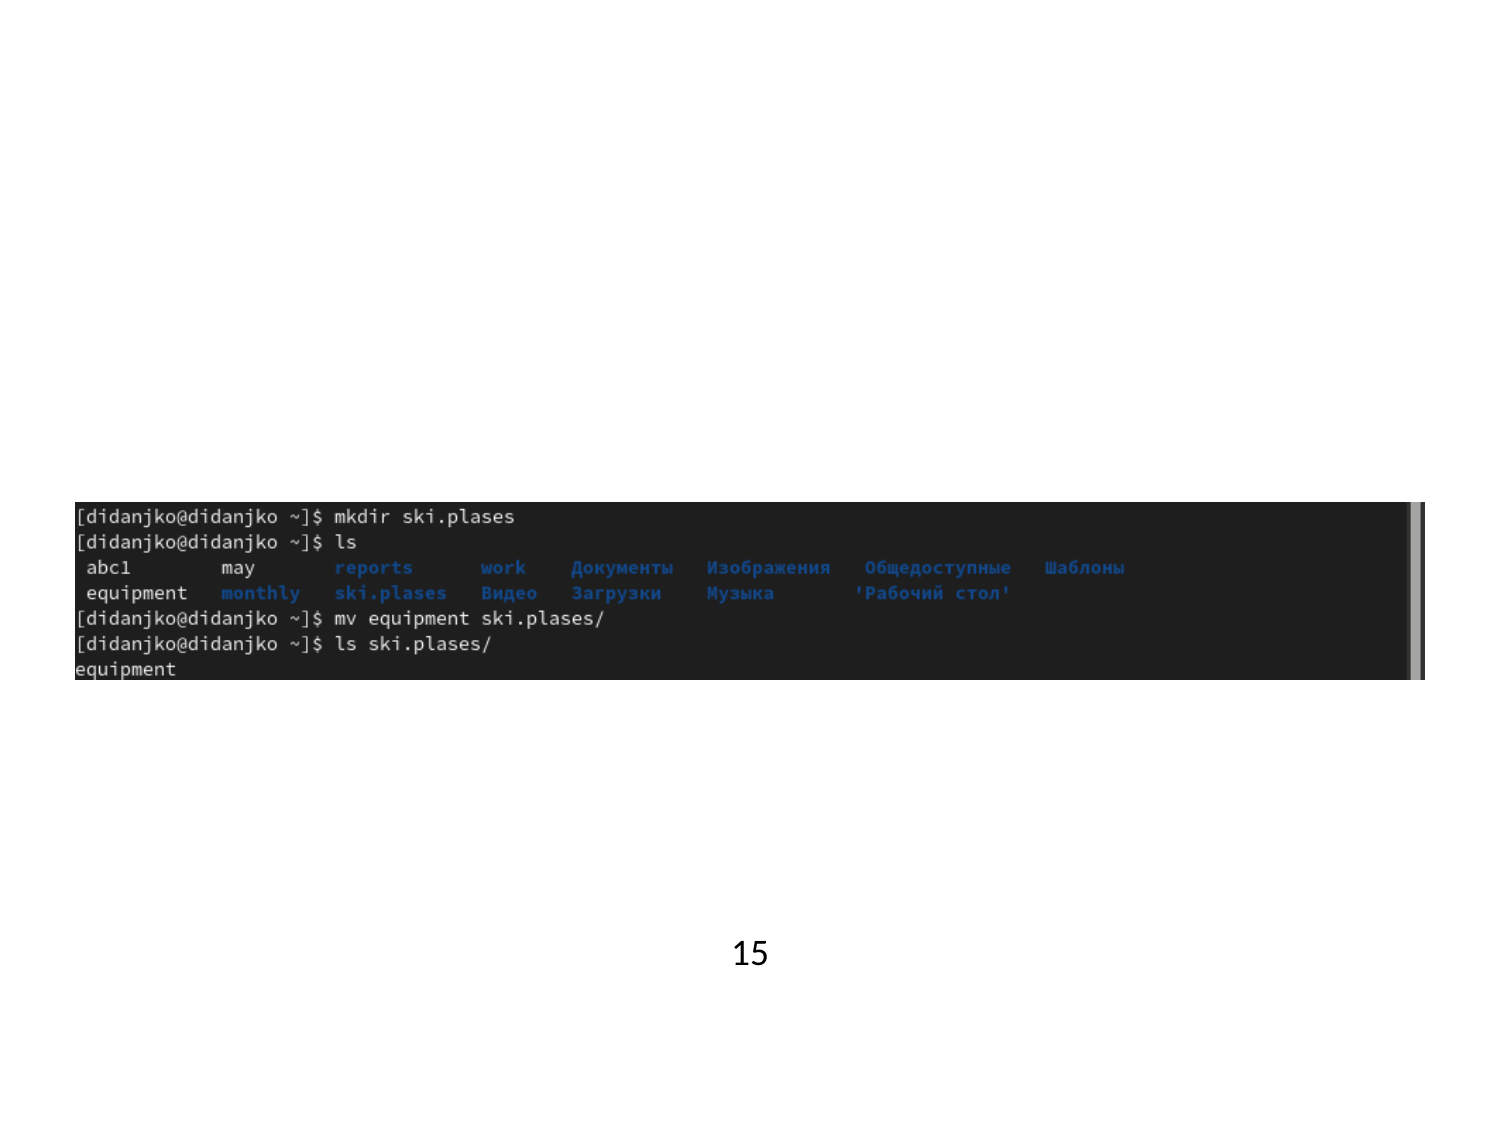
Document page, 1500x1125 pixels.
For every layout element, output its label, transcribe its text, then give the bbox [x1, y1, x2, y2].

picture [74, 501, 1426, 680]
text_box 15 [74, 920, 1425, 1005]
